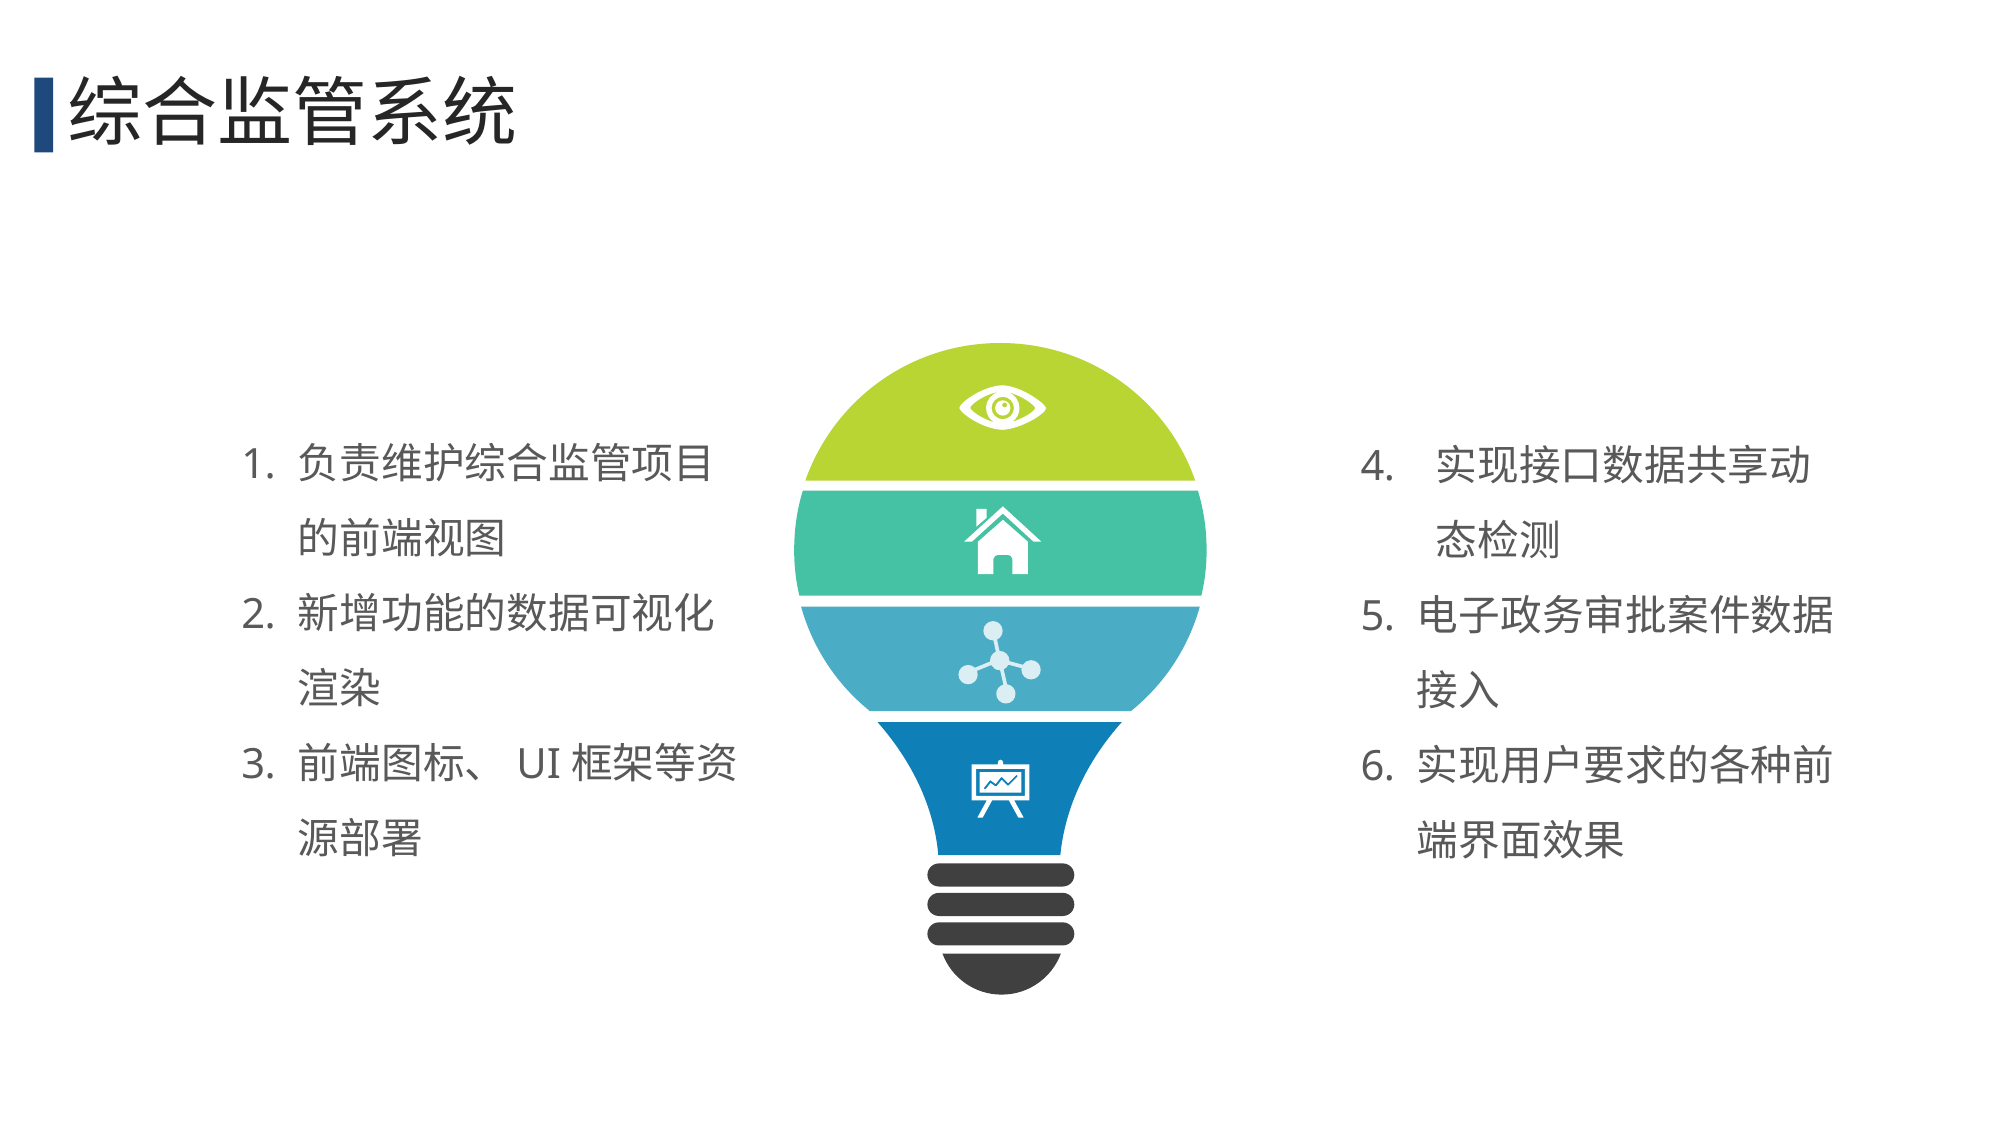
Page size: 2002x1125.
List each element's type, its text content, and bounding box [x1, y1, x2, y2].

text_box 负责维护综合监管项目的前端视图 新增功能的数据可视化渲染 前端图标、UI框架等资源部署 [226, 404, 763, 869]
text_box [34, 77, 54, 153]
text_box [794, 342, 1207, 995]
list 综合监管系统 [53, 55, 1953, 175]
text_box 实现接口数据共享动态检测 电子政务审批案件数据接入 实现用户要求的各种前端界面效果 [1345, 406, 1851, 872]
